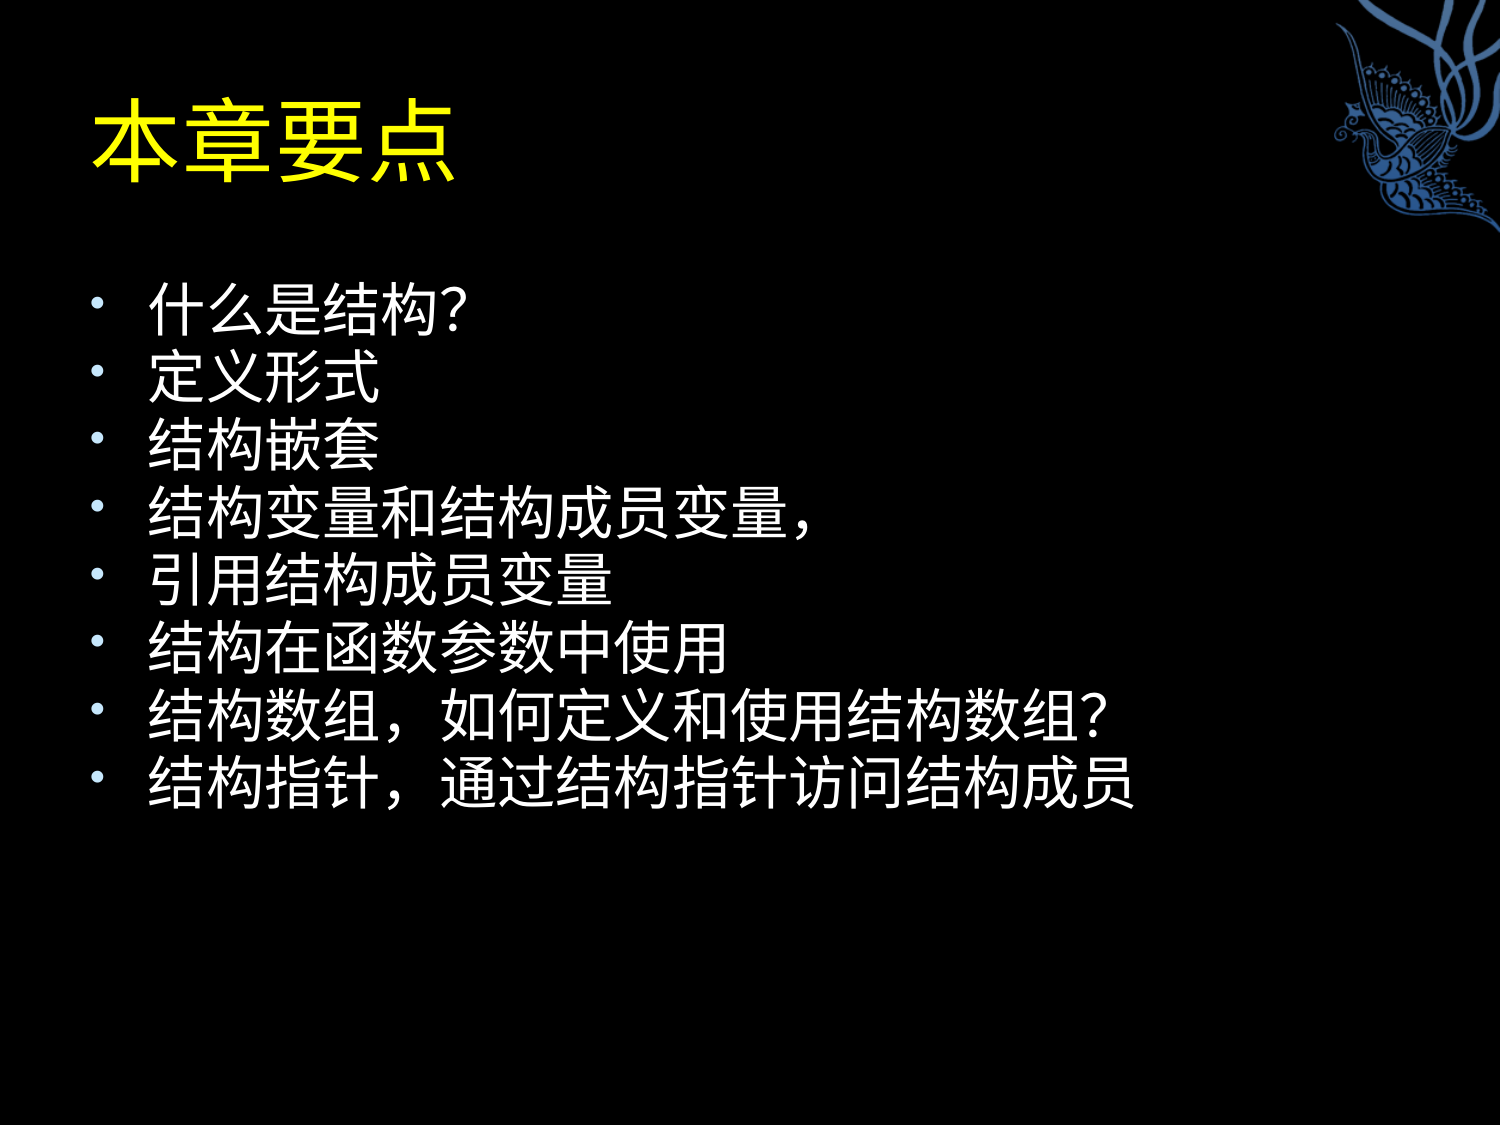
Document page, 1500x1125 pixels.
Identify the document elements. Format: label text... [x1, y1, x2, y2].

list 什么是结构？ 定义形式 结构嵌套 结构变量和结构成员变量， 引用结构成员变量 结构在函数参数中使用 结构数组，如何定义和使用结构数组？ 结构指针，通过结构指针访问结构成员 [76, 278, 1449, 989]
title 本章要点 [75, 45, 1351, 233]
